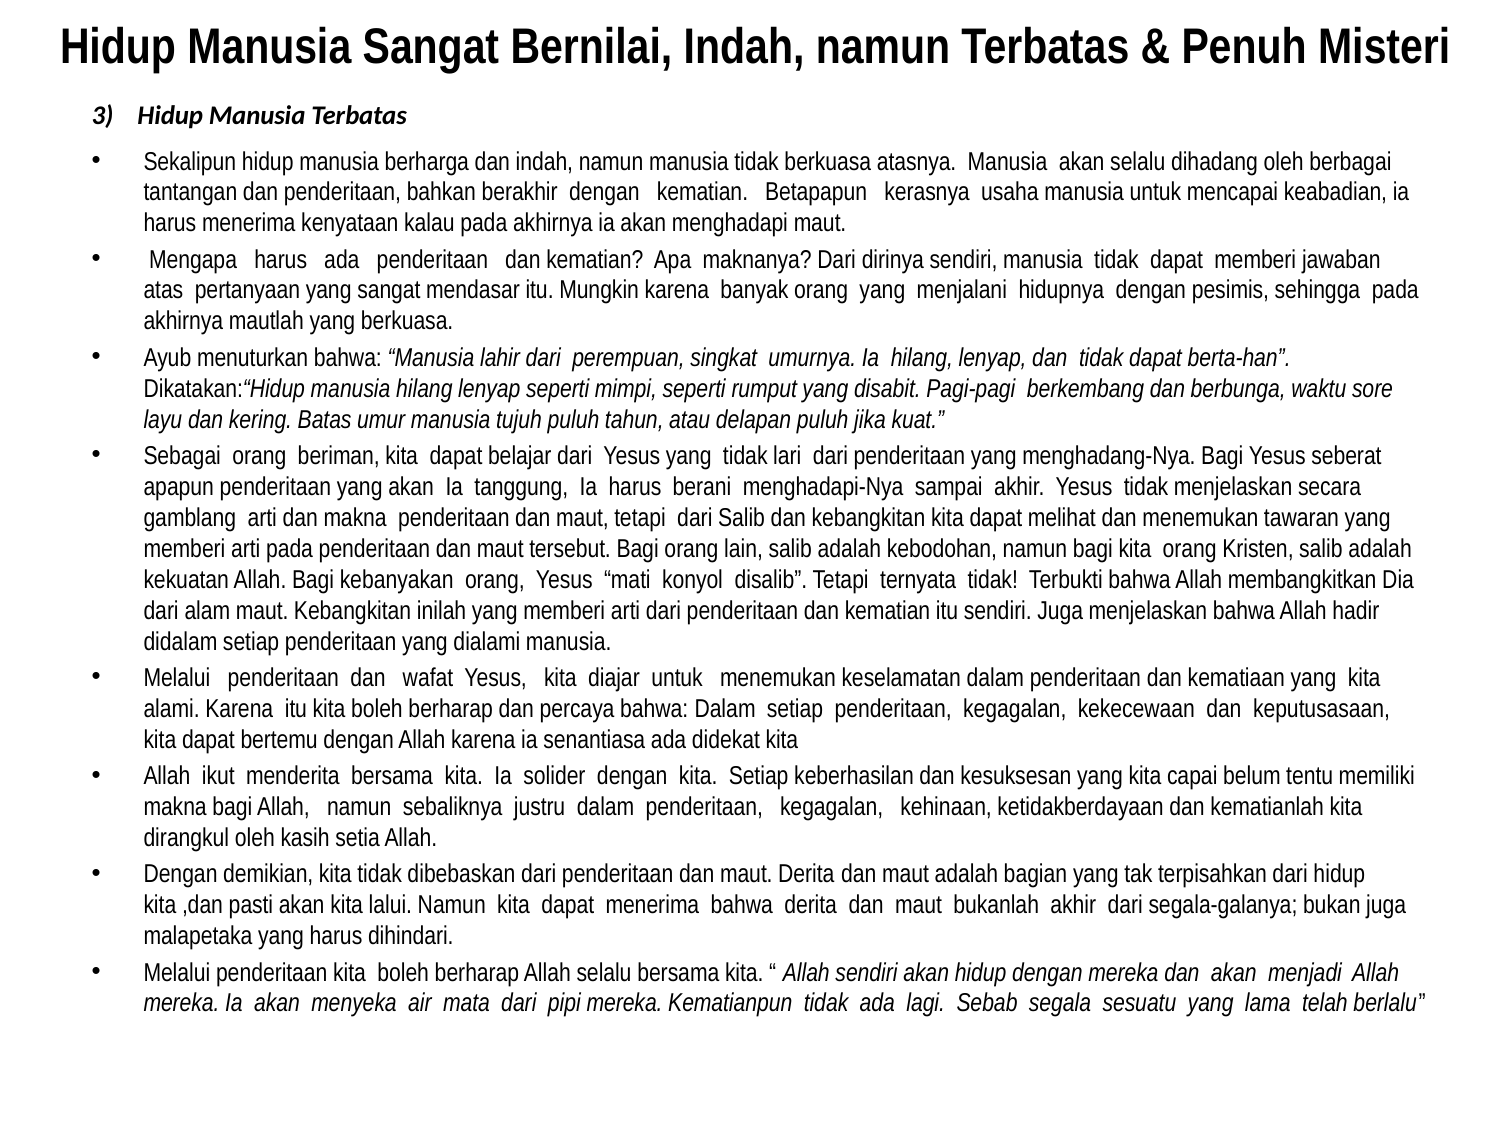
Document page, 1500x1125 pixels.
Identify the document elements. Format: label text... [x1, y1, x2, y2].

list 3) Hidup Manusia Terbatas Sekalipun hidup manusia berharga dan indah, namun manusia tidak berkuasa atasnya. Manusia akan selalu dihadang oleh berbagai tantangan dan penderitaan, bahkan berakhir dengan kematian. Betapapun kerasnya usaha manusia untuk mencapai keabadian, ia harus menerima kenyataan kalau pada akhirnya ia akan menghadapi maut. Mengapa harus ada penderitaan dan kematian? Apa maknanya? Dari dirinya sendiri, manusia tidak dapat memberi jawaban atas pertanyaan yang sangat mendasar itu. Mungkin karena banyak orang yang menjalani hidupnya dengan pesimis, sehingga pada akhirnya mautlah yang berkuasa. Ayub menuturkan bahwa: “Manusia lahir dari perempuan, singkat umurnya. Ia hilang, lenyap, dan tidak dapat berta-han”. Dikatakan:“Hidup manusia hilang lenyap seperti mimpi, seperti rumput yang disabit. Pagi-pagi berkembang dan berbunga, waktu sore layu dan kering. Batas umur manusia tujuh puluh tahun, atau delapan puluh jika kuat.” Sebagai orang beriman, kita dapat belajar dari Yesus yang tidak lari dari penderitaan yang menghadang-Nya. Bagi Yesus seberat apapun penderitaan yang akan Ia tanggung, Ia harus berani menghadapi-Nya sampai akhir. Yesus tidak menjelaskan secara gamblang arti dan makna penderitaan dan maut, tetapi dari Salib dan kebangkitan kita dapat melihat dan menemukan tawaran yang memberi arti pada penderitaan dan maut tersebut. Bagi orang lain, salib adalah kebodohan, namun bagi kita orang Kristen, salib adalah kekuatan Allah. Bagi kebanyakan orang, Yesus “mati konyol disalib”. Tetapi ternyata tidak! Terbukti bahwa Allah membangkitkan Dia dari alam maut. Kebangkitan inilah yang memberi arti dari penderitaan dan kematian itu sendiri. Juga menjelaskan bahwa Allah hadir didalam setiap penderitaan yang dialami manusia. Melalui penderitaan dan wafat Yesus, kita diajar untuk menemukan keselamatan dalam penderitaan dan kematiaan yang kita alami. Karena itu kita boleh berharap dan percaya bahwa: Dalam setiap penderitaan, kegagalan, kekecewaan dan keputusasaan, kita dapat bertemu dengan Allah karena ia senantiasa ada didekat kita Allah ikut menderita bersama kita. Ia solider dengan kita. Setiap keberhasilan dan kesuksesan yang kita capai belum tentu memiliki makna bagi Allah, namun sebaliknya justru dalam penderitaan, kegagalan, kehinaan, ketidakberdayaan dan kematianlah kita dirangkul oleh kasih setia Allah. Dengan demikian, kita tidak dibebaskan dari penderitaan dan maut. Derita dan maut adalah bagian yang tak terpisahkan dari hidup kita ,dan pasti akan kita lalui. Namun kita dapat menerima bahwa derita dan maut bukanlah akhir dari segala-galanya; bukan juga malapetaka yang harus dihindari. Melalui penderitaan kita boleh berharap Allah selalu bersama kita. “ Allah sendiri akan hidup dengan mereka dan akan menjadi Allah mereka. Ia akan menyeka air mata dari pipi mereka. Kematianpun tidak ada lagi. Sebab segala sesuatu yang lama telah berlalu” [76, 90, 1447, 1118]
title Hidup Manusia Sangat Bernilai, Indah, namun Terbatas & Penuh Misteri [41, 9, 1471, 79]
